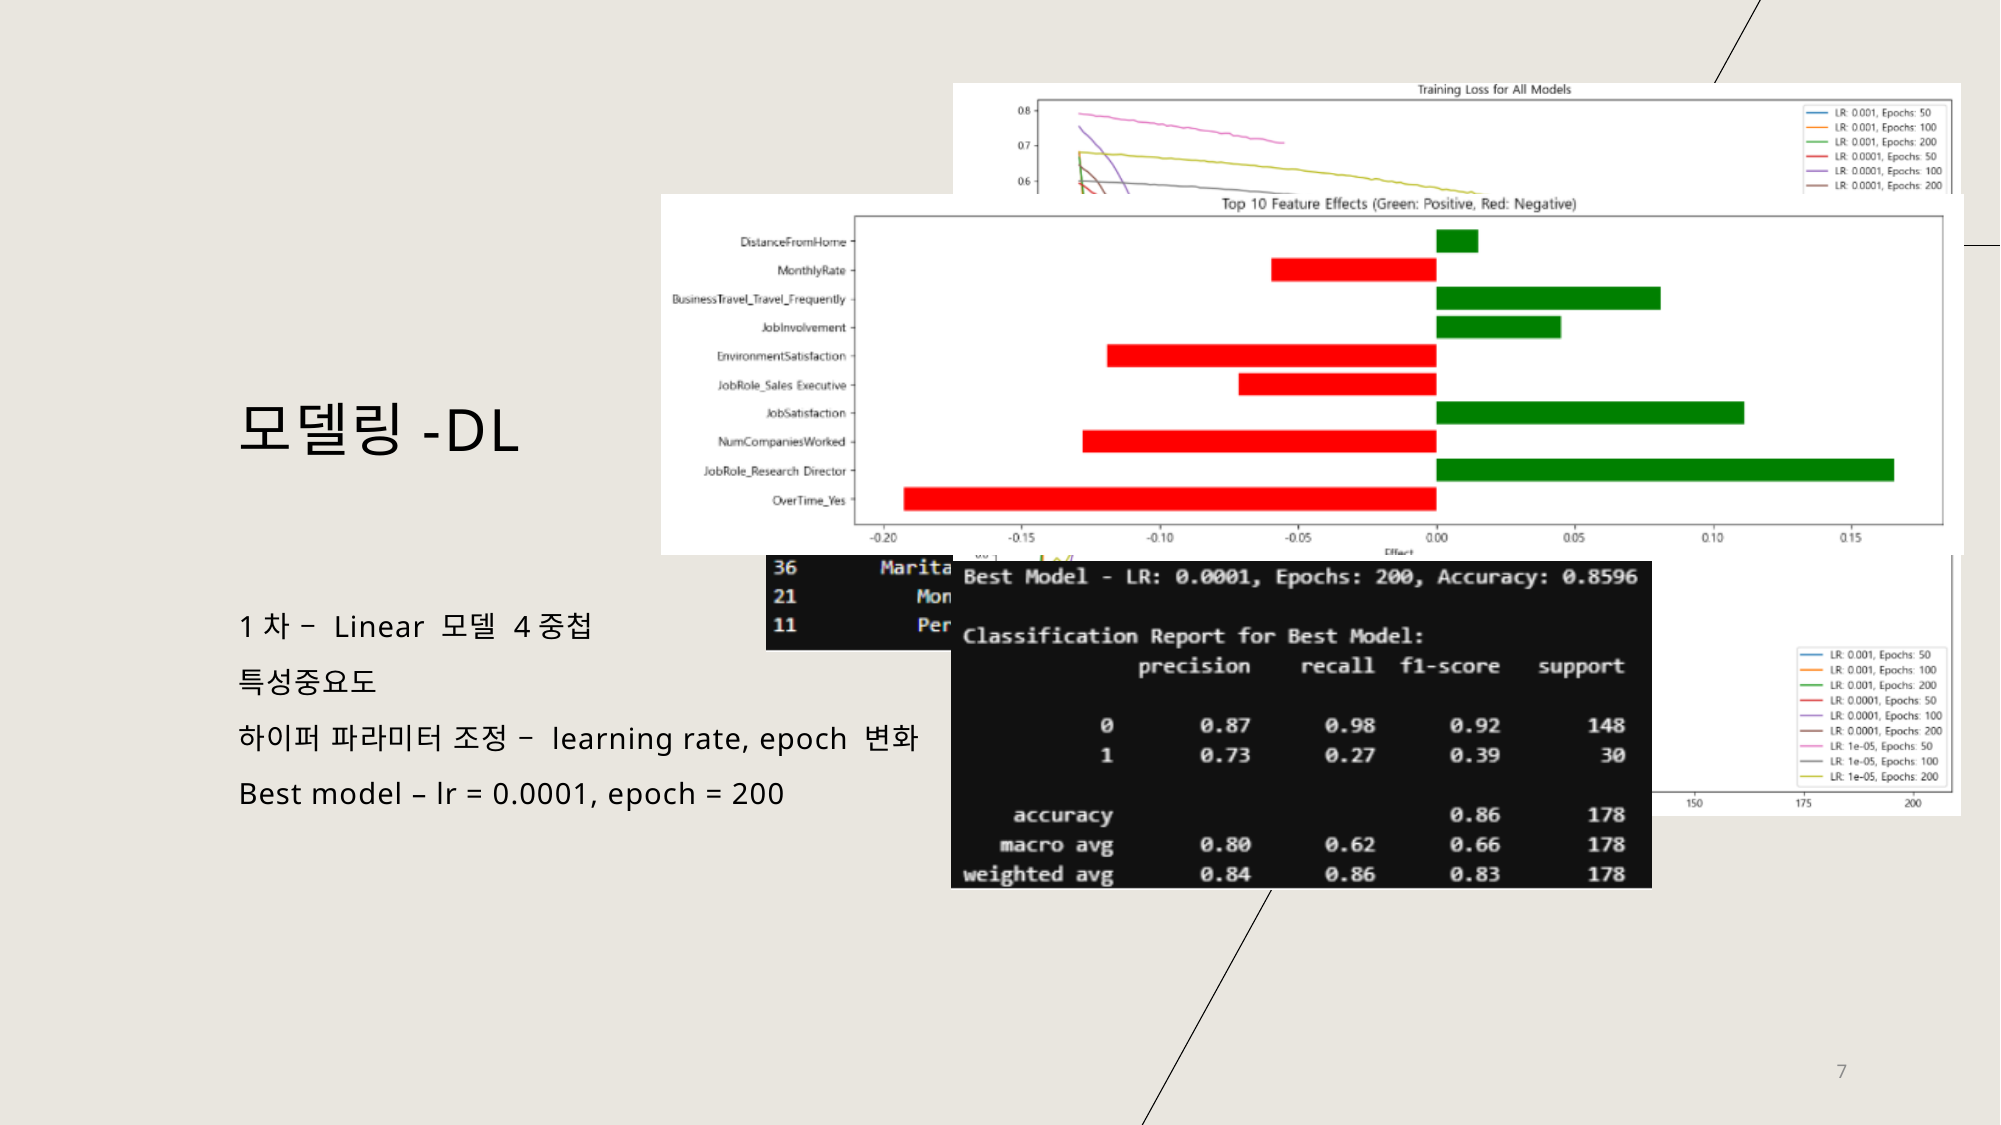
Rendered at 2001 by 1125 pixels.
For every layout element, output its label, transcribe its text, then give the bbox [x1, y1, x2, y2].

picture [660, 83, 1964, 890]
list 1차 – Linear 모델 4중첩 특성중요도 하이퍼 파라미터 조정 – learning rate, epoch 변화 Best model – lr = 0.0001, epoch = 200 [223, 600, 951, 851]
slide_number 7 [1412, 1042, 1863, 1103]
title 모델링-DL [223, 274, 660, 472]
